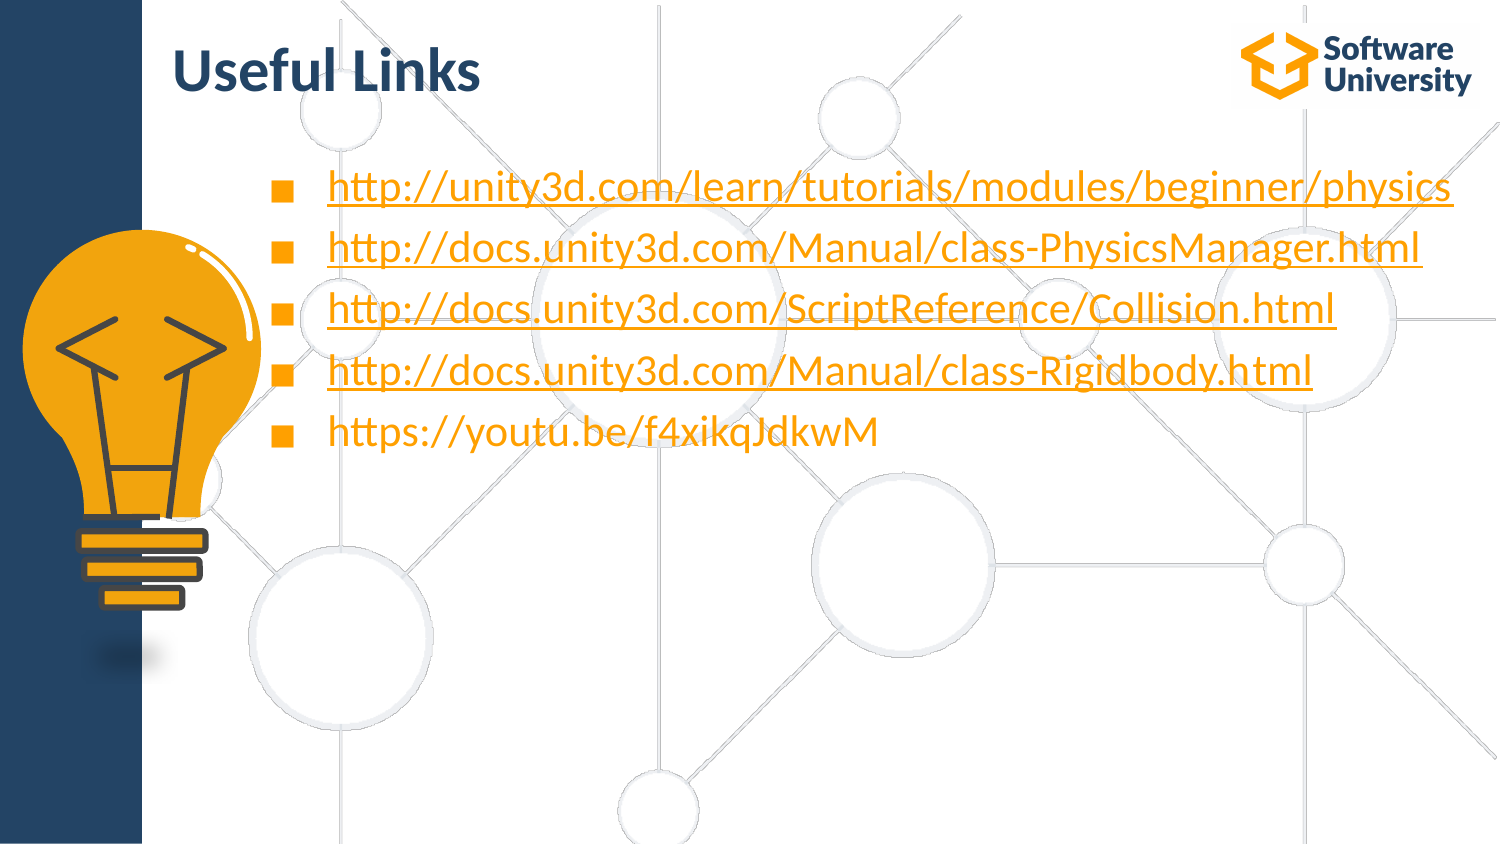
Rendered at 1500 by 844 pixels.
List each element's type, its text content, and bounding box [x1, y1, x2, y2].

list http://unity3d.com/learn/tutorials/modules/beginner/physics http://docs.unity3d.com/Manual/class-PhysicsManager.html http://docs.unity3d.com/ScriptReference/Collision.html http://docs.unity3d.com/Manual/class-Rigidbody.html https://youtu.be/f4xikqJdkwM [239, 144, 1486, 762]
picture [142, 0, 1500, 844]
title Useful Links [159, 12, 1221, 121]
